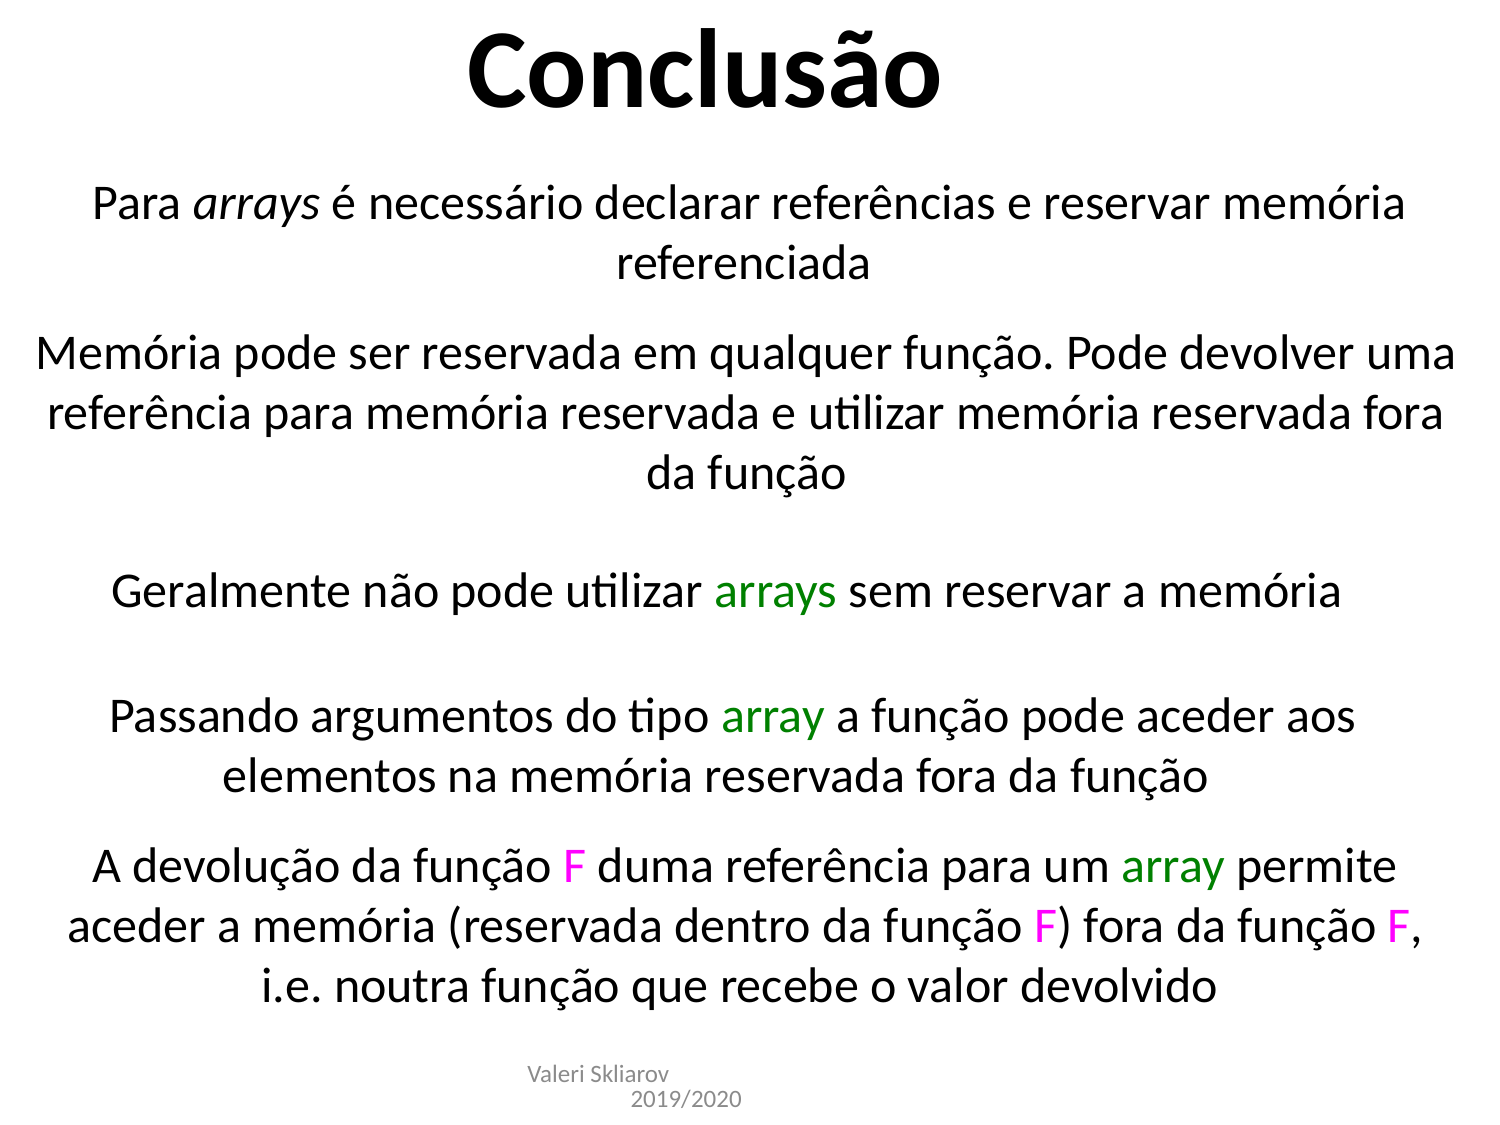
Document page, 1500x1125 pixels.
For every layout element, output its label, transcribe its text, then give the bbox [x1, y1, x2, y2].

text_box Conclusão [452, 0, 959, 138]
text_box Passando argumentos do tipo array a função pode aceder aos elementos na memória reservada fora da função [50, 674, 1416, 810]
text_box Memória pode ser reservada em qualquer função. Pode devolver uma referência para memória reservada e utilizar memória reservada fora da função [18, 311, 1475, 507]
footer Valeri Skliarov 2019/2020 [512, 1042, 988, 1103]
text_box Geralmente não pode utilizar arrays sem reservar a memória [50, 549, 1416, 625]
text_box A devolução da função F duma referência para um array permite aceder a memória (reservada dentro da função F) fora da função F, i.e. noutra função que recebe o valor devolvido [49, 824, 1441, 1020]
text_box Para arrays é necessário declarar referências e reservar memória referenciada [24, 161, 1475, 297]
